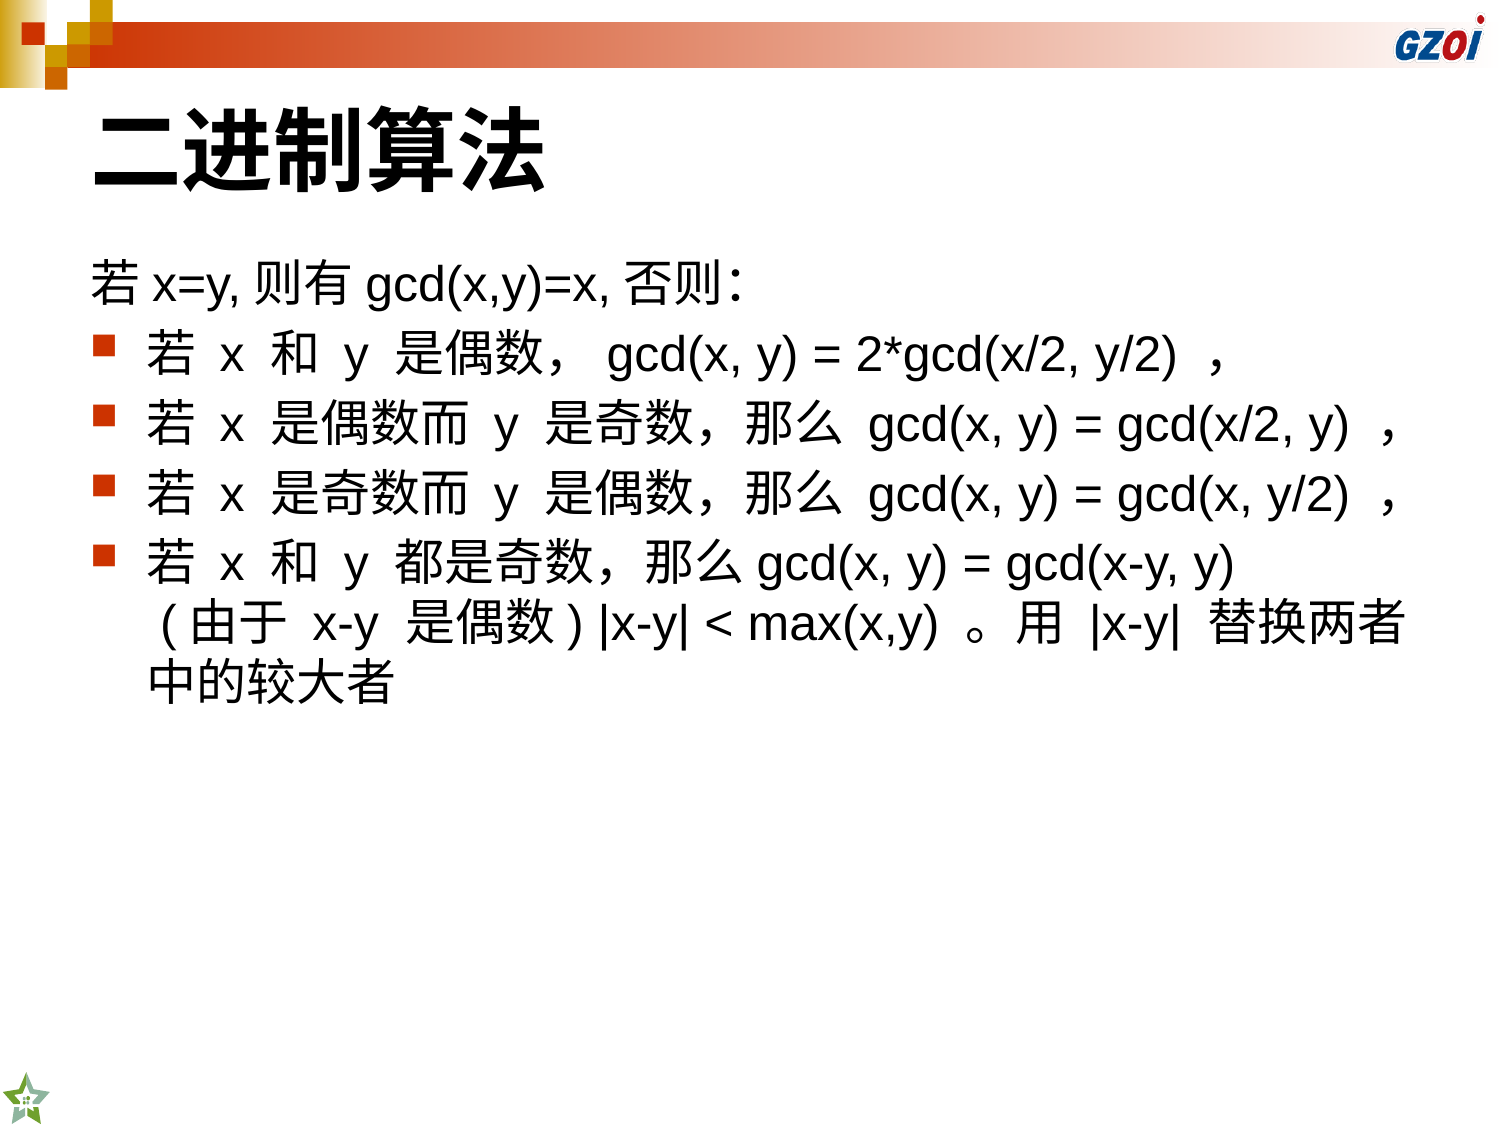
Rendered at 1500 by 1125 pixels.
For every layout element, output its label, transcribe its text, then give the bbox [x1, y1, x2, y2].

title 二进制算法 [75, 75, 1425, 220]
picture [1392, 8, 1492, 72]
list 若x=y,则有gcd(x,y)=x,否则： 若 x 和 y 是偶数，gcd(x, y) = 2*gcd(x/2, y/2) ， 若 x 是偶数而 y 是奇数，那么 gcd(x, y) = gcd(x/2, y) ， 若 x 是奇数而 y 是偶数，那么 gcd(x, y) = gcd(x, y/2) ， 若 x 和 y 都是奇数，那么gcd(x, y) = gcd(x-y, y) (由于 x-y 是偶数) |x-y| < max(x,y) 。用 |x-y| 替换两者中的较大者 [75, 243, 1471, 858]
